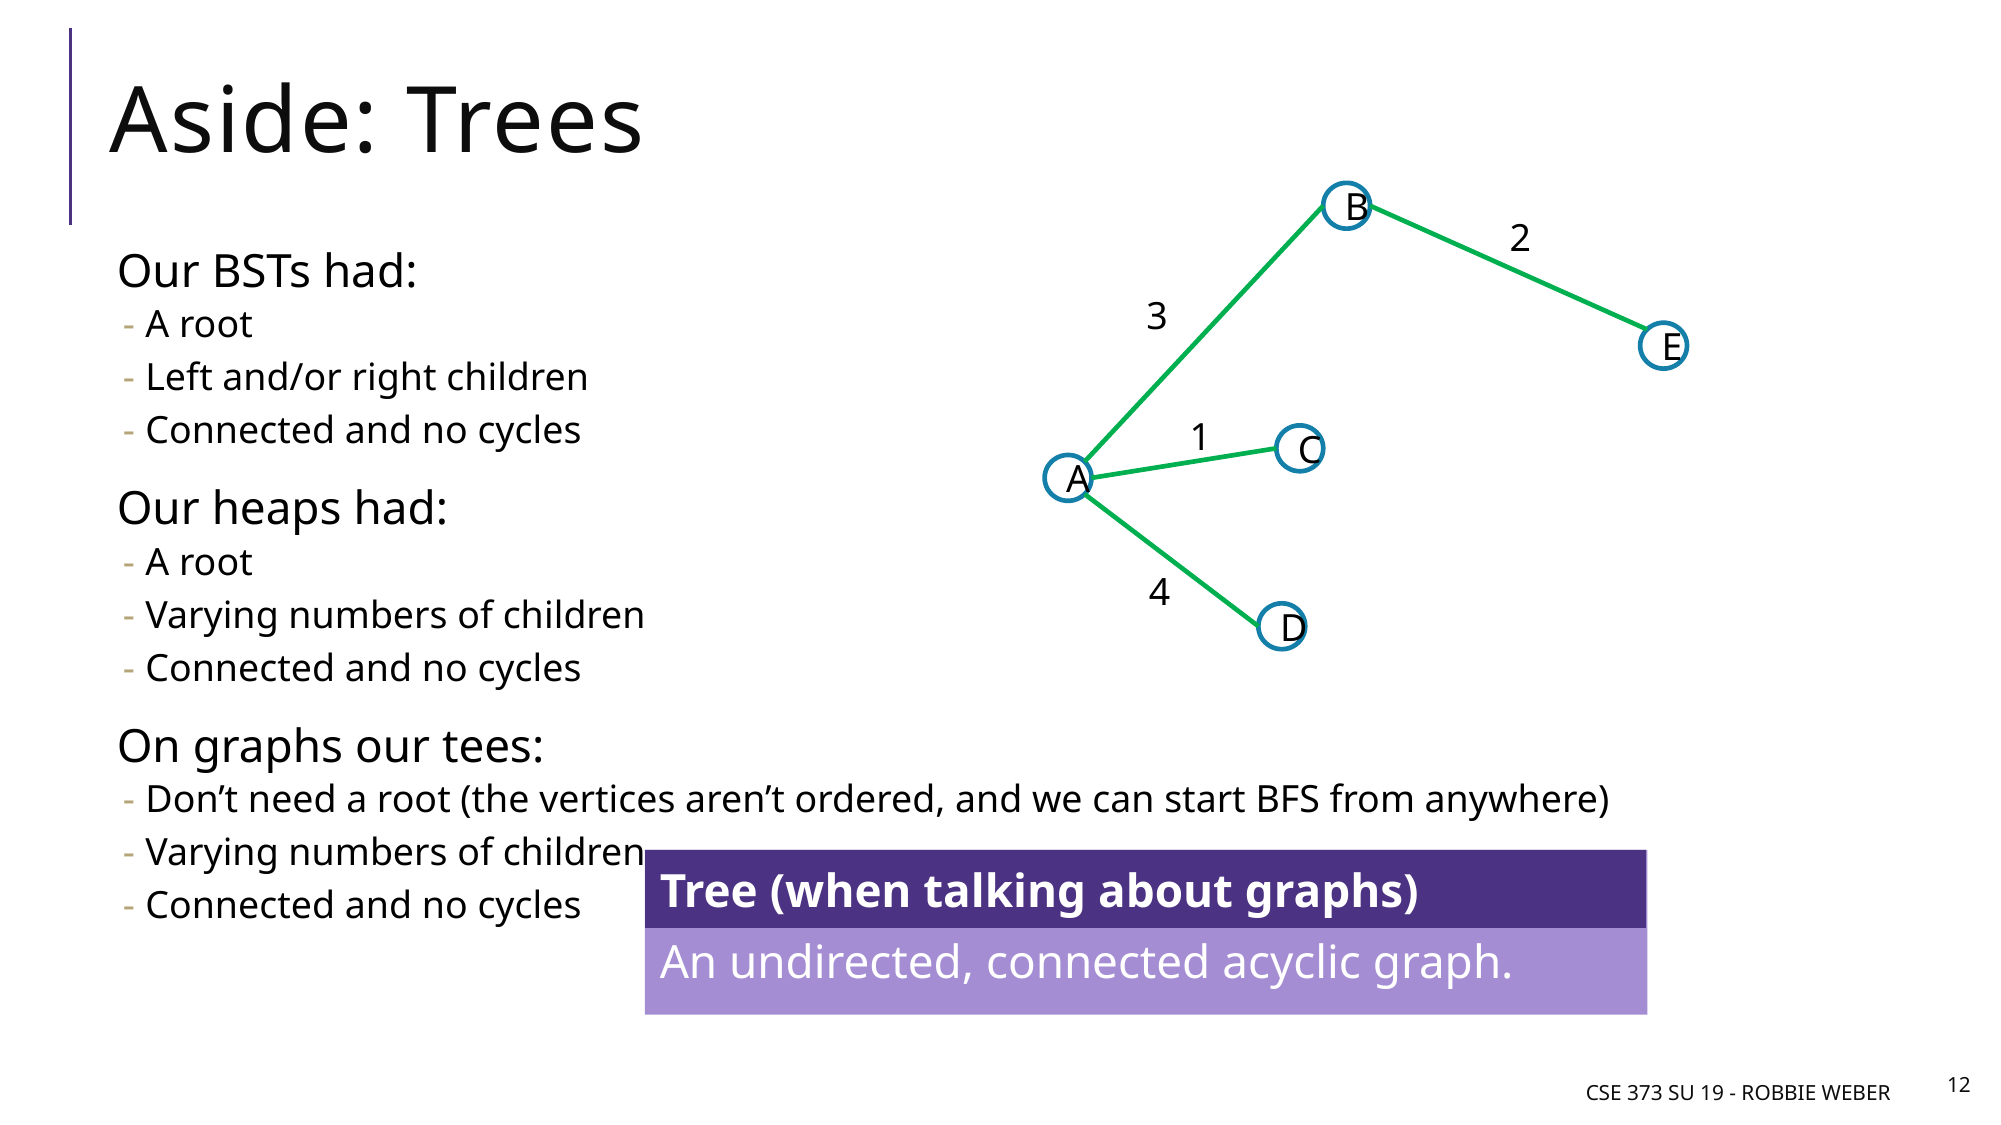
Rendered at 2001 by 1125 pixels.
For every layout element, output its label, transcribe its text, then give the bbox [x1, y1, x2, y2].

title Aside: Trees [94, 43, 1930, 210]
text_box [644, 849, 1648, 1015]
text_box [1044, 182, 1688, 690]
footer CSE 373 Su 19 - Robbie Weber [937, 1069, 1906, 1115]
list Our BSTs had: A root Left and/or right children Connected and no cycles Our heaps had: A root Varying numbers of children Connected and no cycles On graphs our tees: Don’t need a root (the vertices aren’t ordered, and we can start BFS from anywhere) Varying numbers of children Connected and no cycles [94, 240, 1930, 1035]
slide_number 12 [1916, 1063, 1986, 1109]
